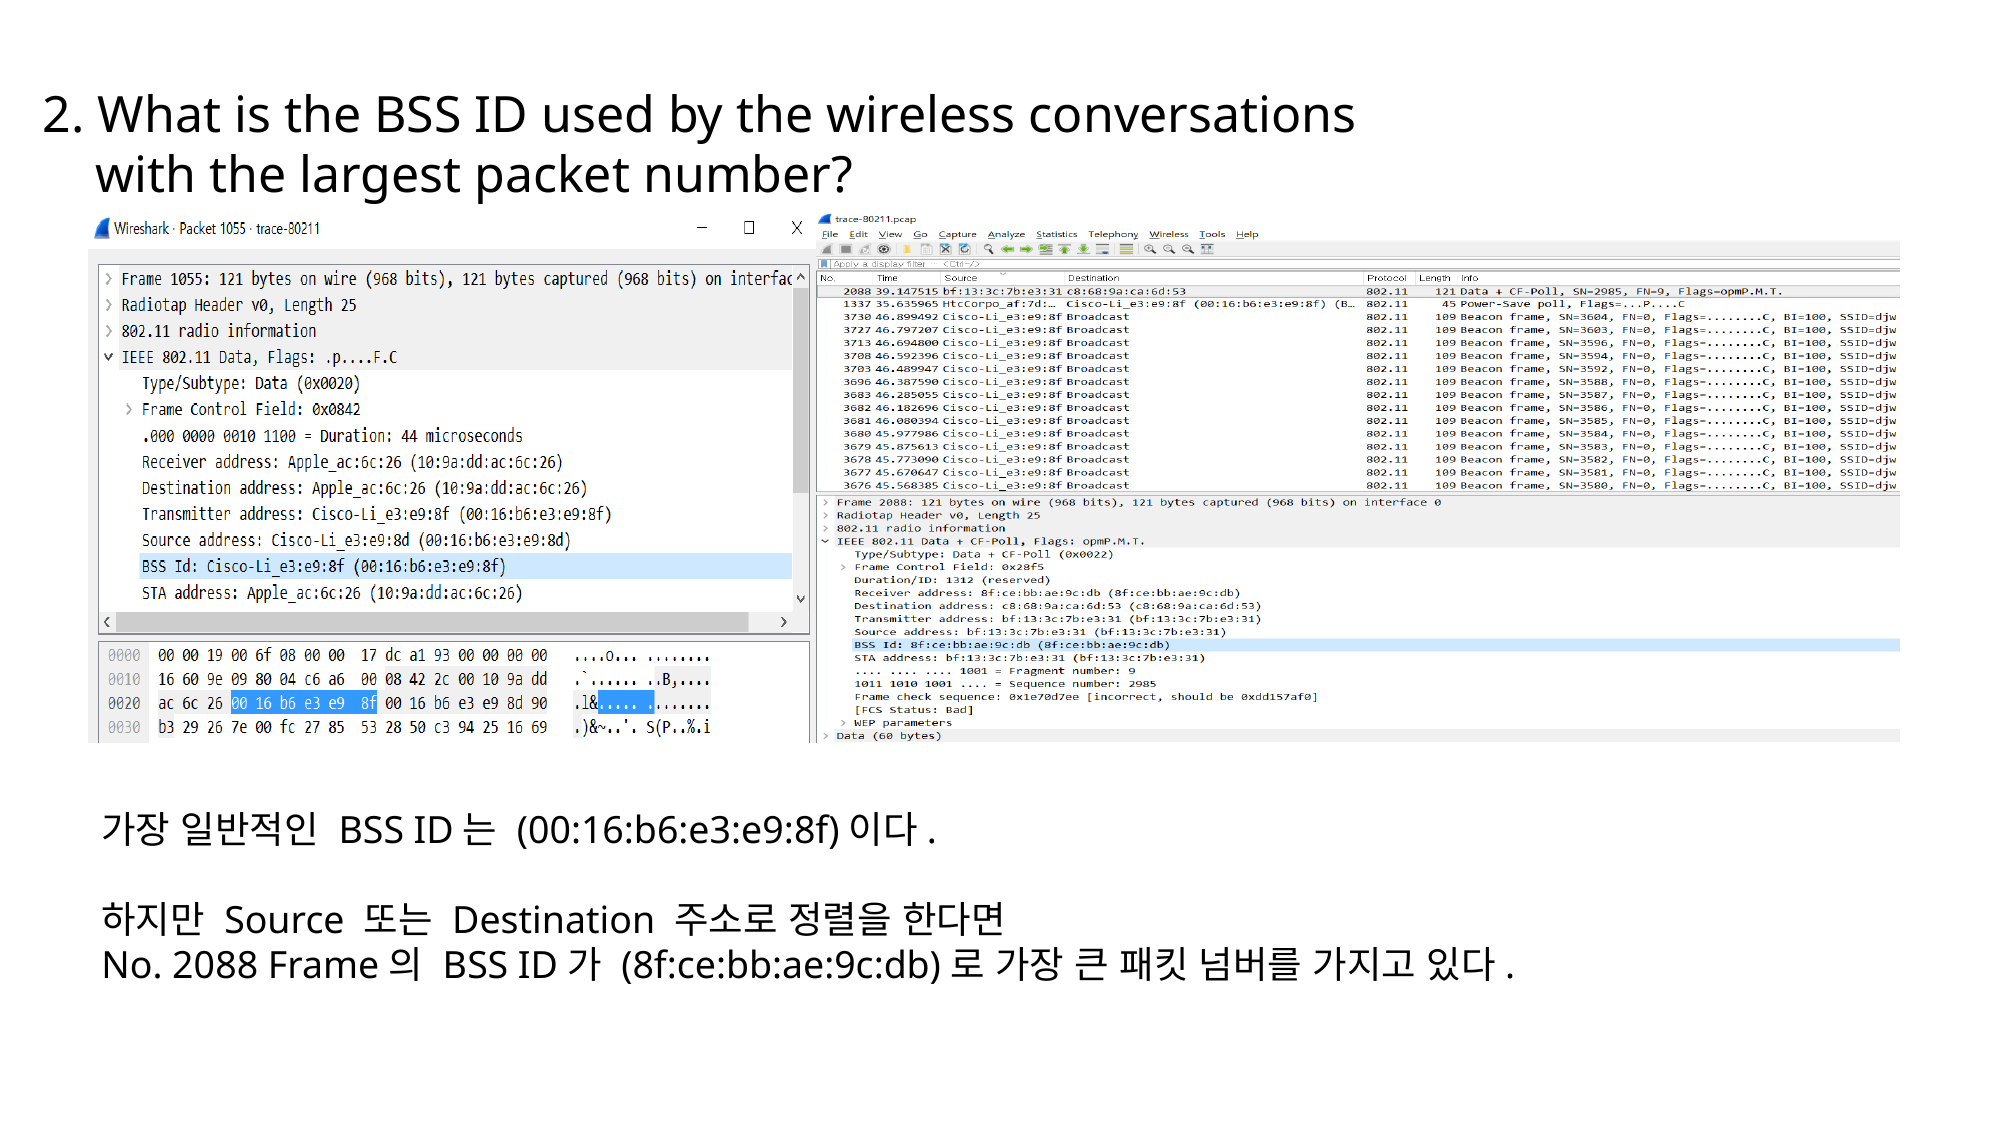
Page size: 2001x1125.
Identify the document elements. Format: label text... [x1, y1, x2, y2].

picture [88, 211, 1900, 743]
text_box 가장 일반적인 BSS ID는 (00:16:b6:e3:e9:8f)이다. 하지만 Source 또는 Destination 주소로 정렬을 한다면 No. 2088 Frame의 BSS ID가 (8f:ce:bb:ae:9c:db)로 가장 큰 패킷 넘버를 가지고 있다. [86, 798, 1530, 994]
text_box 2. What is the BSS ID used by the wireless conversations with the largest packet number? [28, 75, 1386, 210]
